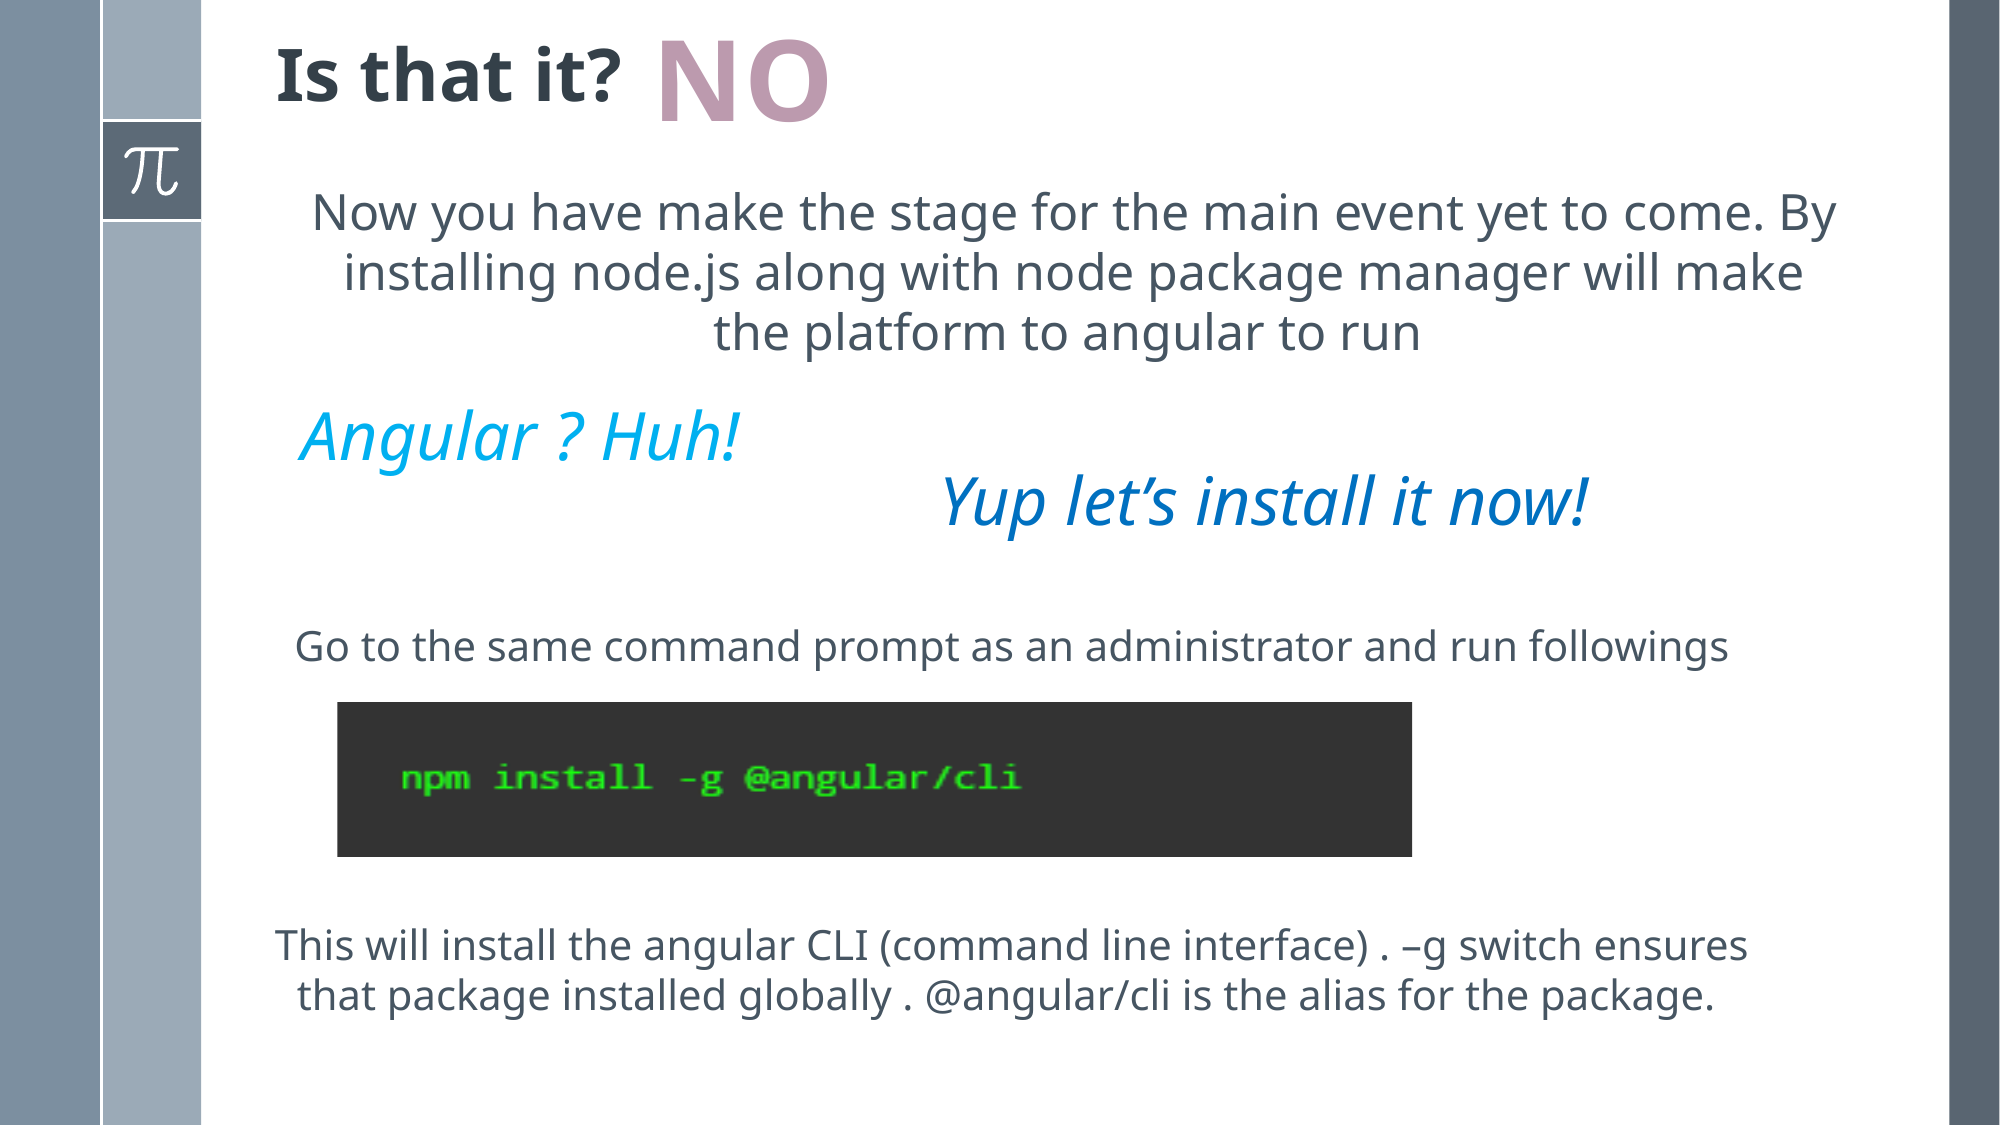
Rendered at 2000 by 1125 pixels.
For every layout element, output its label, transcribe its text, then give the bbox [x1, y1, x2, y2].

text_box NO [637, 1, 850, 152]
text_box Go to the same command prompt as an administrator and run followings [224, 611, 1800, 677]
picture [337, 702, 1413, 857]
text_box Yup let’s install it now! [924, 451, 1650, 547]
text_box Now you have make the stage for the main event yet to come. By installing node.js along with node package manager will make the platform to angular to run [287, 172, 1863, 368]
text_box Angular ? Huh! [287, 386, 1012, 482]
title Is that it? [261, 29, 637, 125]
text_box This will install the angular CLI (command line interface) . –g switch ensures that package installed globally . @angular/cli is the alias for the package. [224, 911, 1800, 1027]
